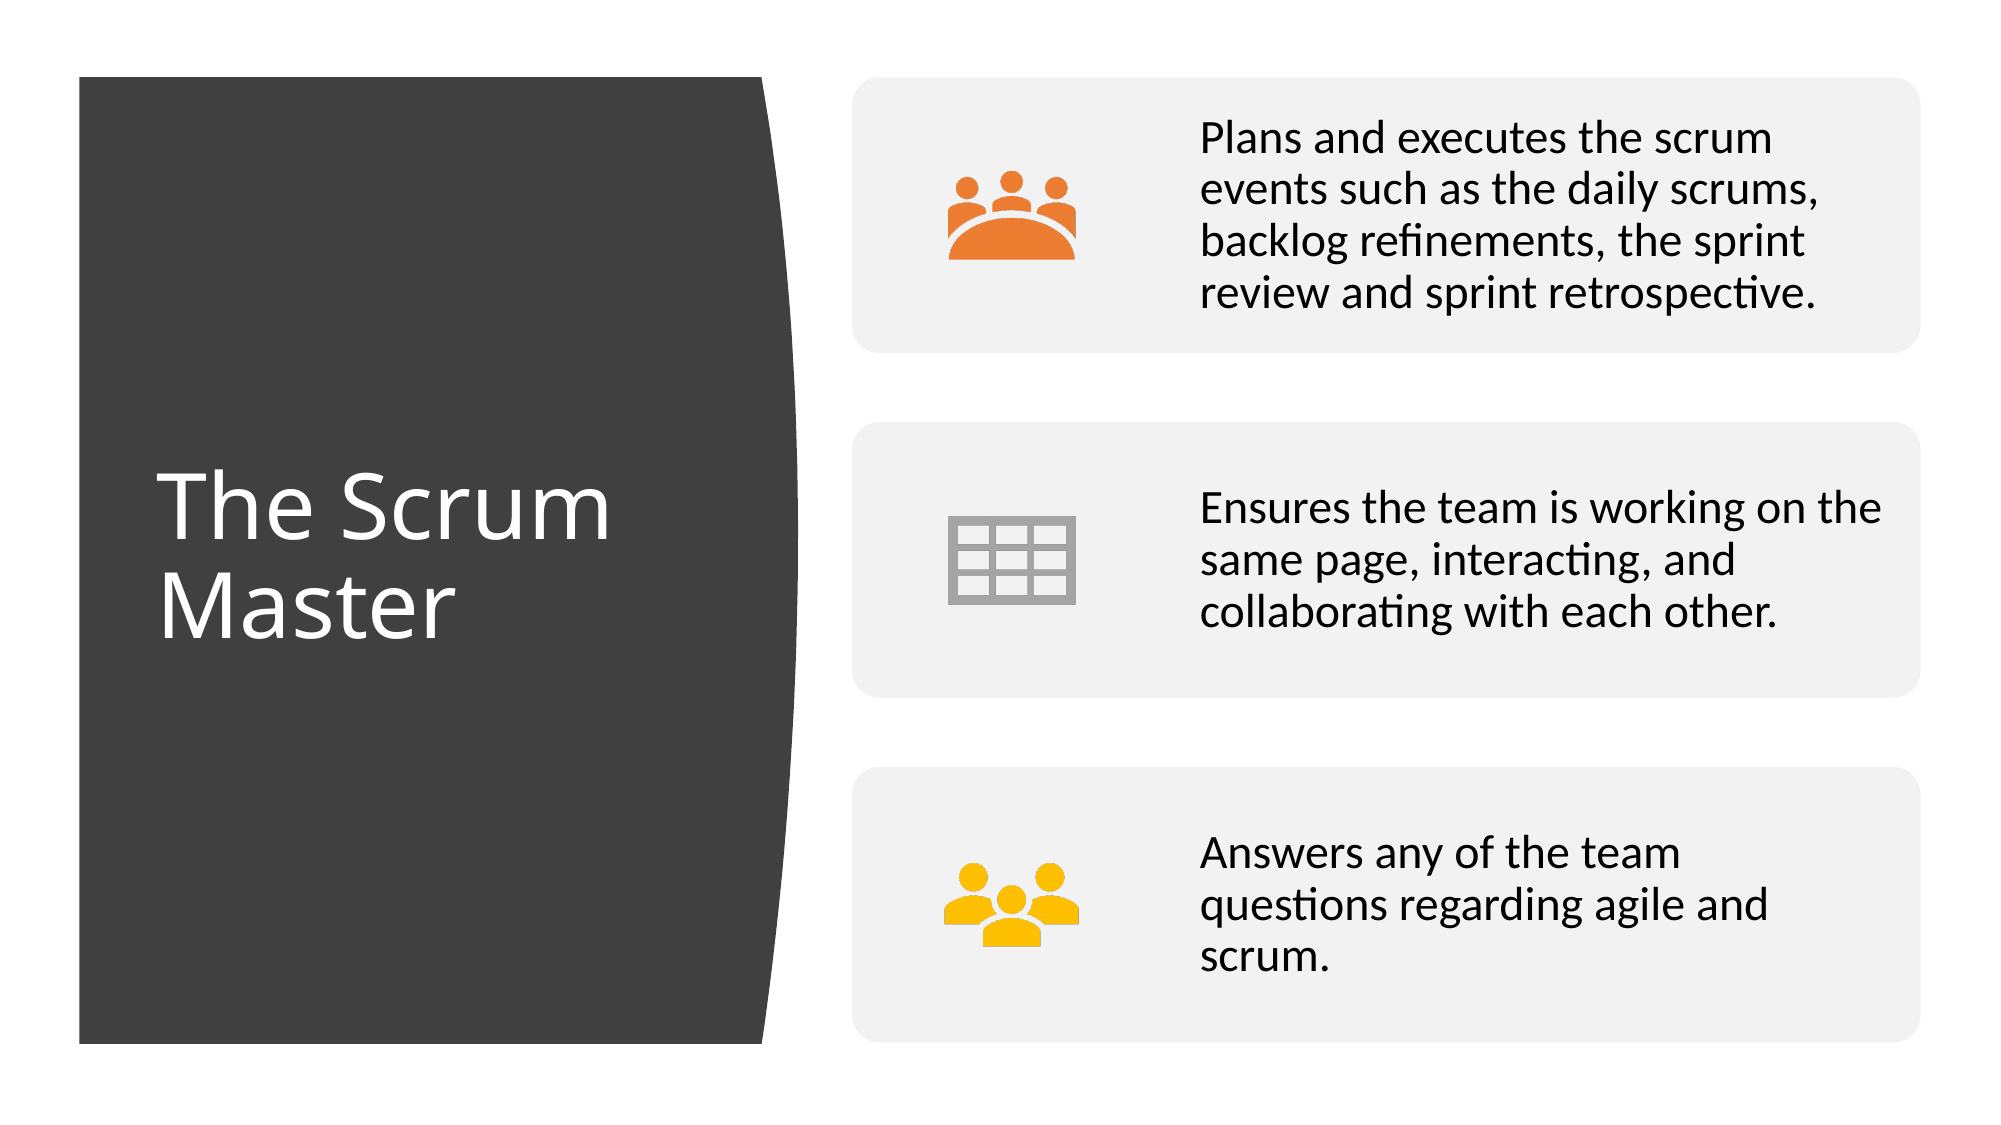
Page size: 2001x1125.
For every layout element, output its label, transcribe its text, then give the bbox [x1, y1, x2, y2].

text_box [78, 76, 800, 1045]
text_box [852, 77, 1921, 1043]
text_box The Scrum Master [141, 166, 702, 953]
